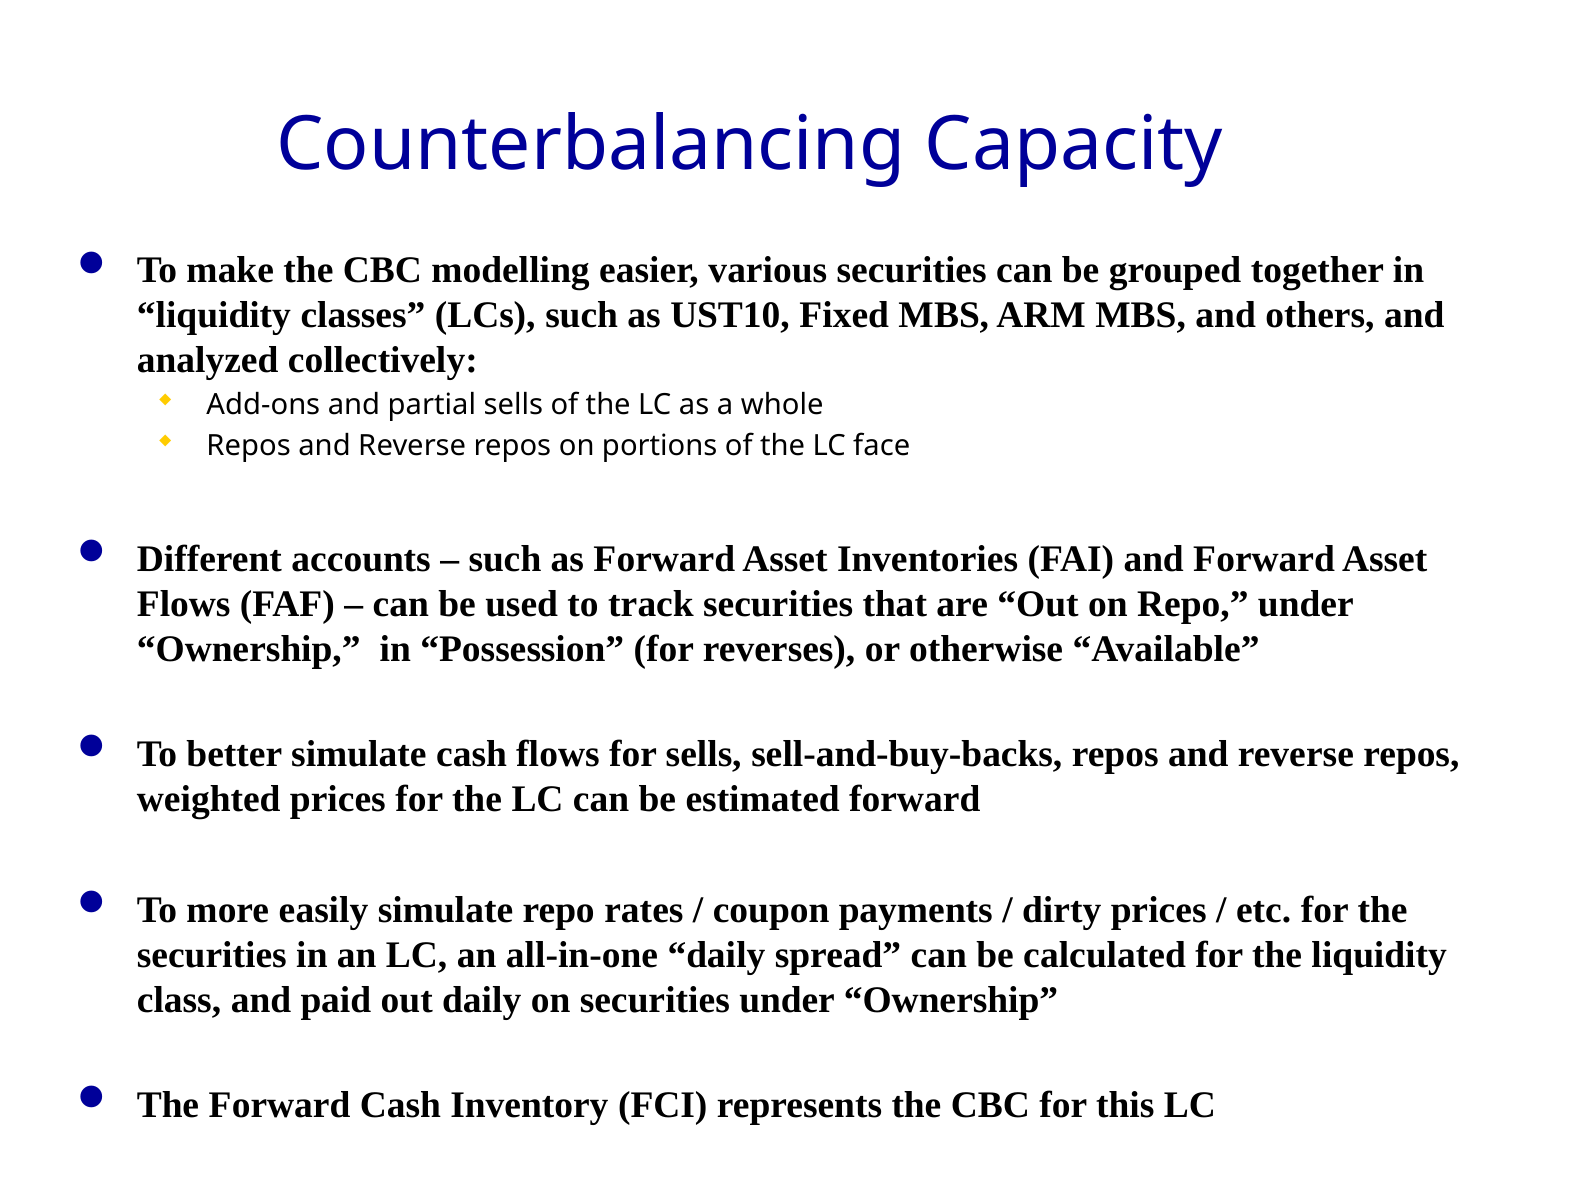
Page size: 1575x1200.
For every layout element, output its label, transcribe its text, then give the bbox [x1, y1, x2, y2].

list To make the CBC modelling easier, various securities can be grouped together in “liquidity classes” (LCs), such as UST10, Fixed MBS, ARM MBS, and others, and analyzed collectively: Add-ons and partial sells of the LC as a whole Repos and Reverse repos on portions of the LC face Different accounts – such as Forward Asset Inventories (FAI) and Forward Asset Flows (FAF) – can be used to track securities that are “Out on Repo,” under “Ownership,” in “Possession” (for reverses), or otherwise “Available” To better simulate cash flows for sells, sell-and-buy-backs, repos and reverse repos, weighted prices for the LC can be estimated forward To more easily simulate repo rates / coupon payments / dirty prices / etc. for the securities in an LC, an all-in-one “daily spread” can be calculated for the liquidity class, and paid out daily on securities under “Ownership” The Forward Cash Inventory (FCI) represents the CBC for this LC [62, 237, 1513, 913]
title Counterbalancing Capacity [112, 50, 1388, 237]
